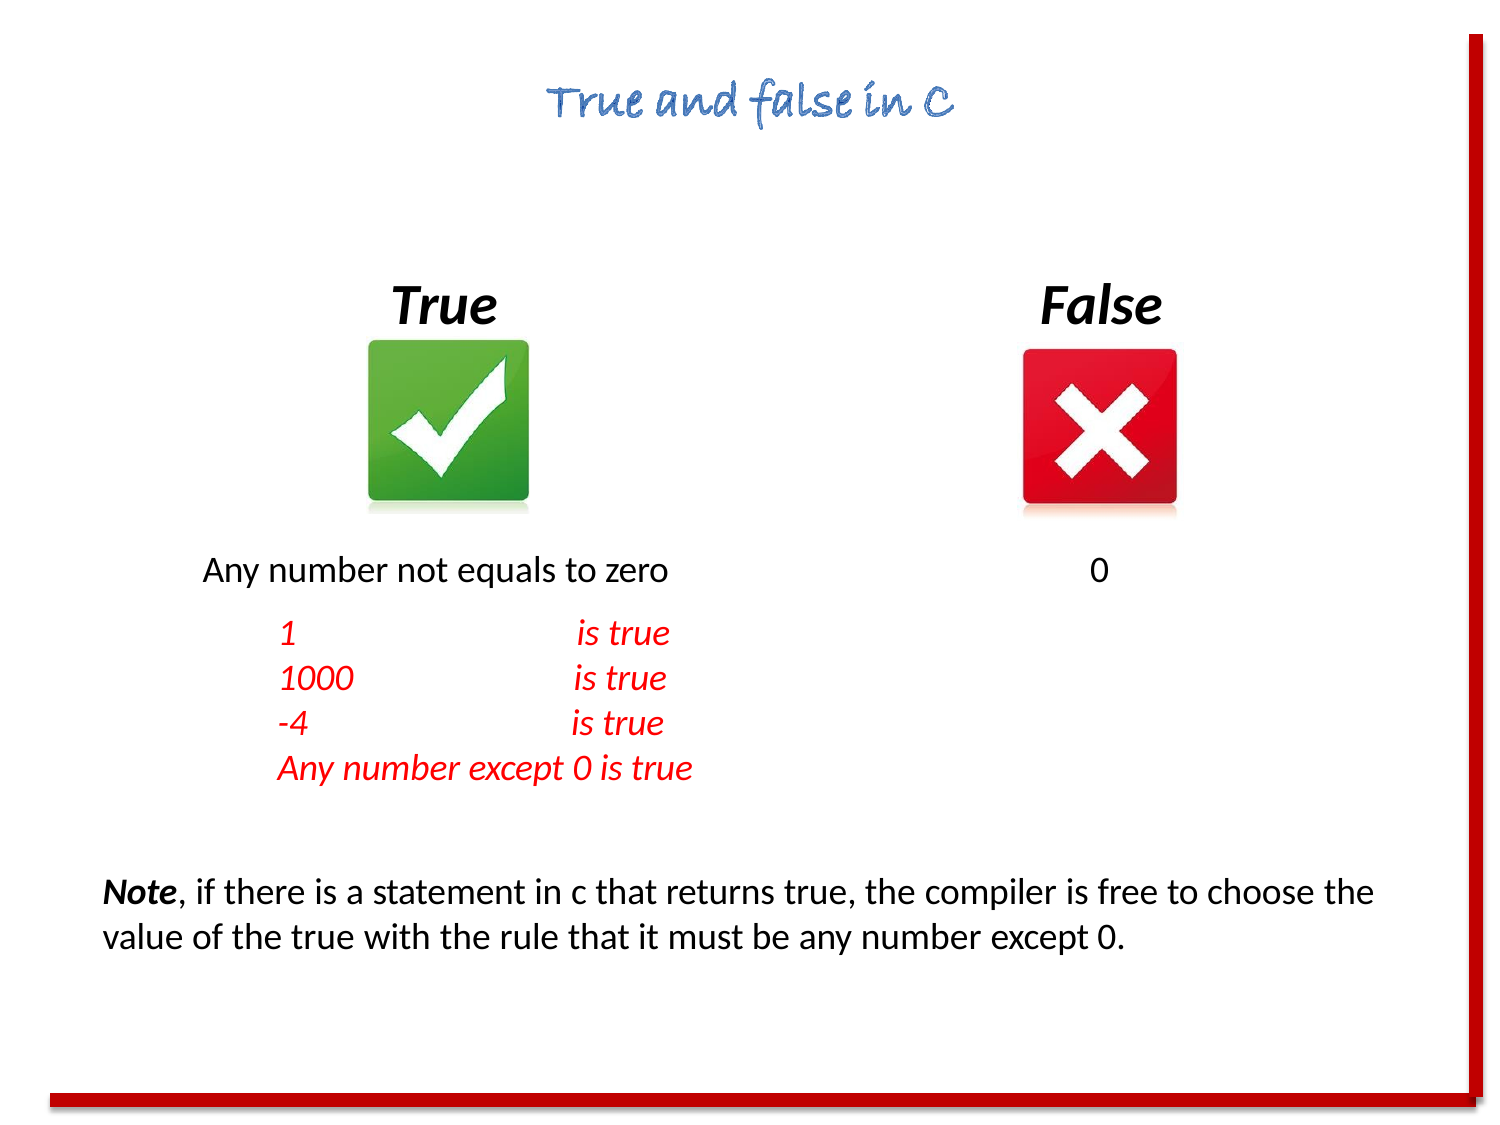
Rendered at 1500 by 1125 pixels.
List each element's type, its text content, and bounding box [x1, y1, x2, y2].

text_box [546, 78, 955, 130]
text_box False [1038, 264, 1165, 337]
text_box 1 is true 1000 is true -4 is true Any number except 0 is true Note, if there is a statement in c that returns true, the compiler is free to choose the value of the true with the rule that it must be any number except 0. [100, 606, 1387, 957]
text_box 0 [1088, 542, 1112, 590]
picture [44, 34, 1491, 1117]
text_box Any number not equals to zero [200, 542, 675, 590]
picture [1017, 342, 1185, 521]
picture [365, 336, 530, 515]
title True [387, 264, 499, 335]
